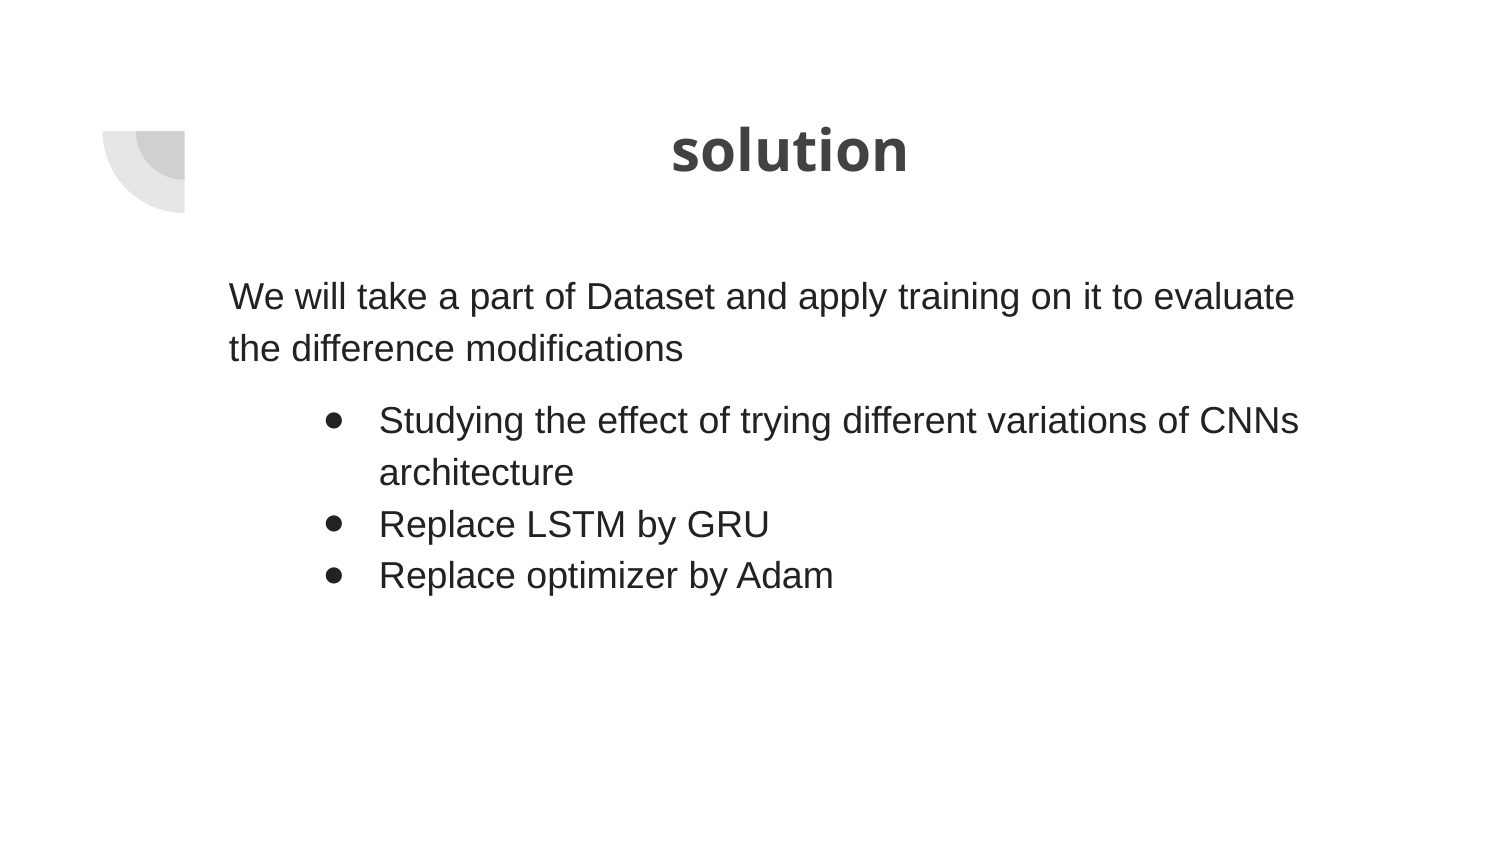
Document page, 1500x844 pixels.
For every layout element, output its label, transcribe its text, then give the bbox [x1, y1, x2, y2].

list We will take a part of Dataset and apply training on it to evaluate the difference modifications Studying the effect of trying different variations of CNNs architecture Replace LSTM by GRU Replace optimizer by Adam [213, 249, 1368, 719]
title solution [213, 98, 1368, 219]
